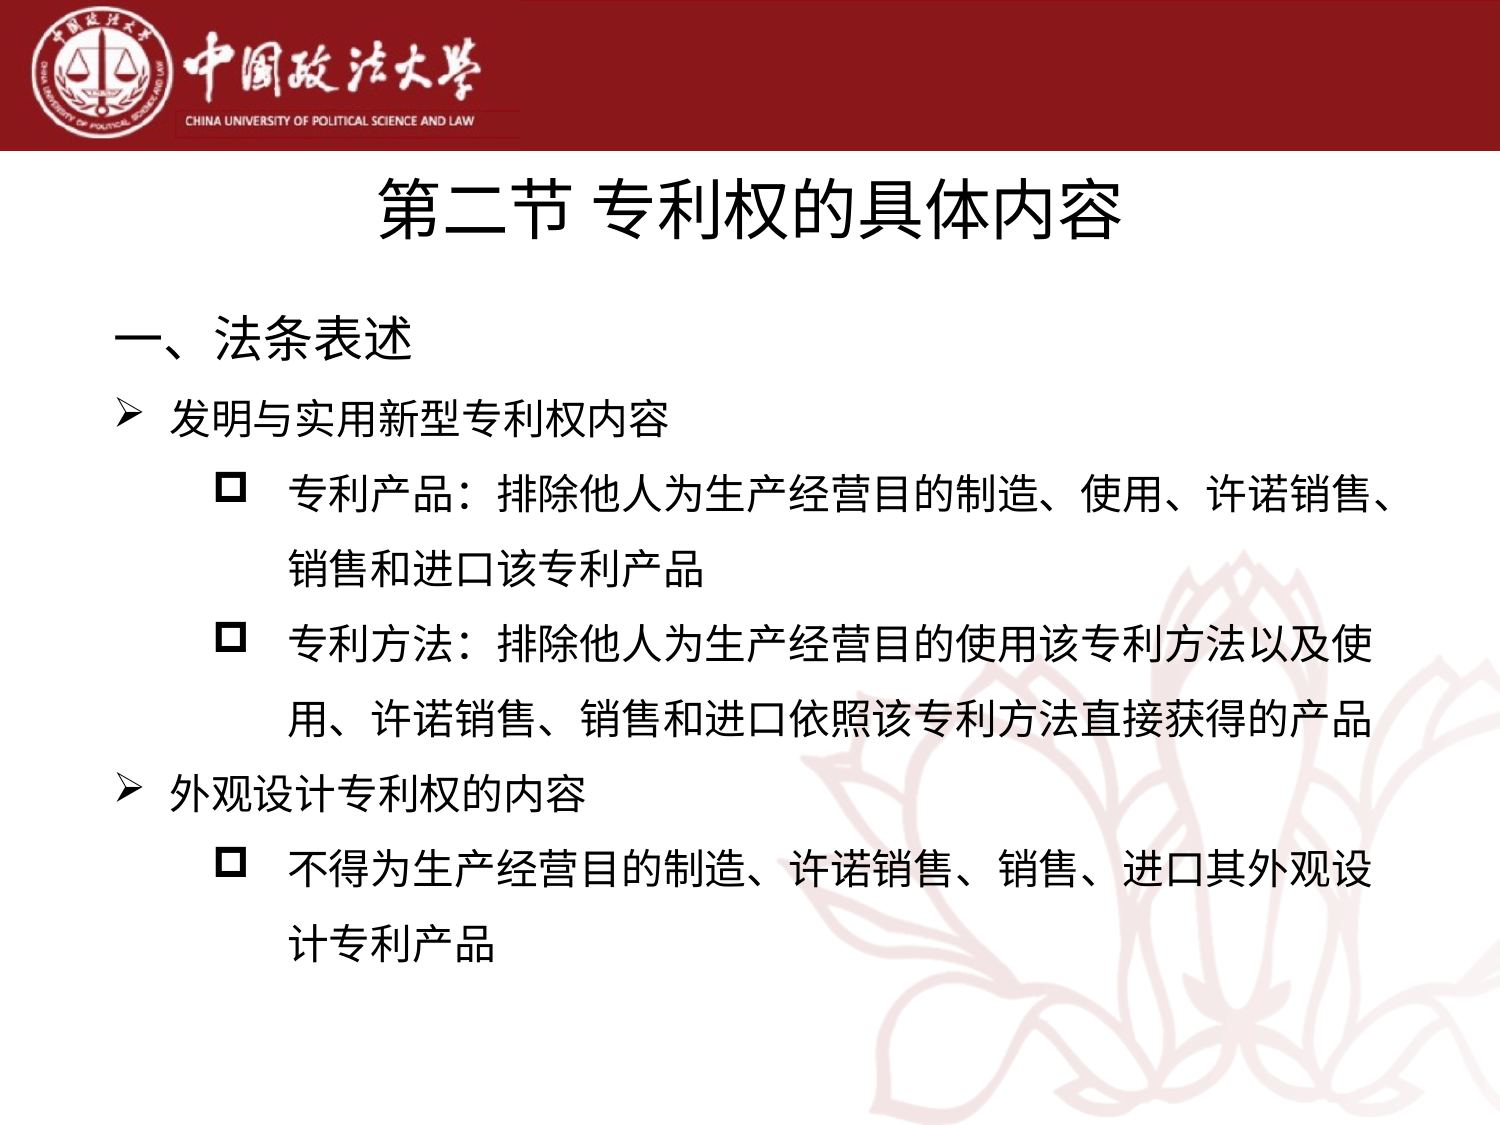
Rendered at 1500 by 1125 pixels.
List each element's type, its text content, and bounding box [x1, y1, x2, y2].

picture [0, 0, 1500, 151]
text_box 第二节 专利权的具体内容 [98, 160, 1402, 271]
list 一、法条表述 发明与实用新型专利权内容 专利产品：排除他人为生产经营目的制造、使用、许诺销售、销售和进口该专利产品 专利方法：排除他人为生产经营目的使用该专利方法以及使用、许诺销售、销售和进口依照该专利方法直接获得的产品 外观设计专利权的内容 不得为生产经营目的制造、许诺销售、销售、进口其外观设计专利产品 [98, 270, 1404, 1069]
picture [773, 533, 1500, 1125]
